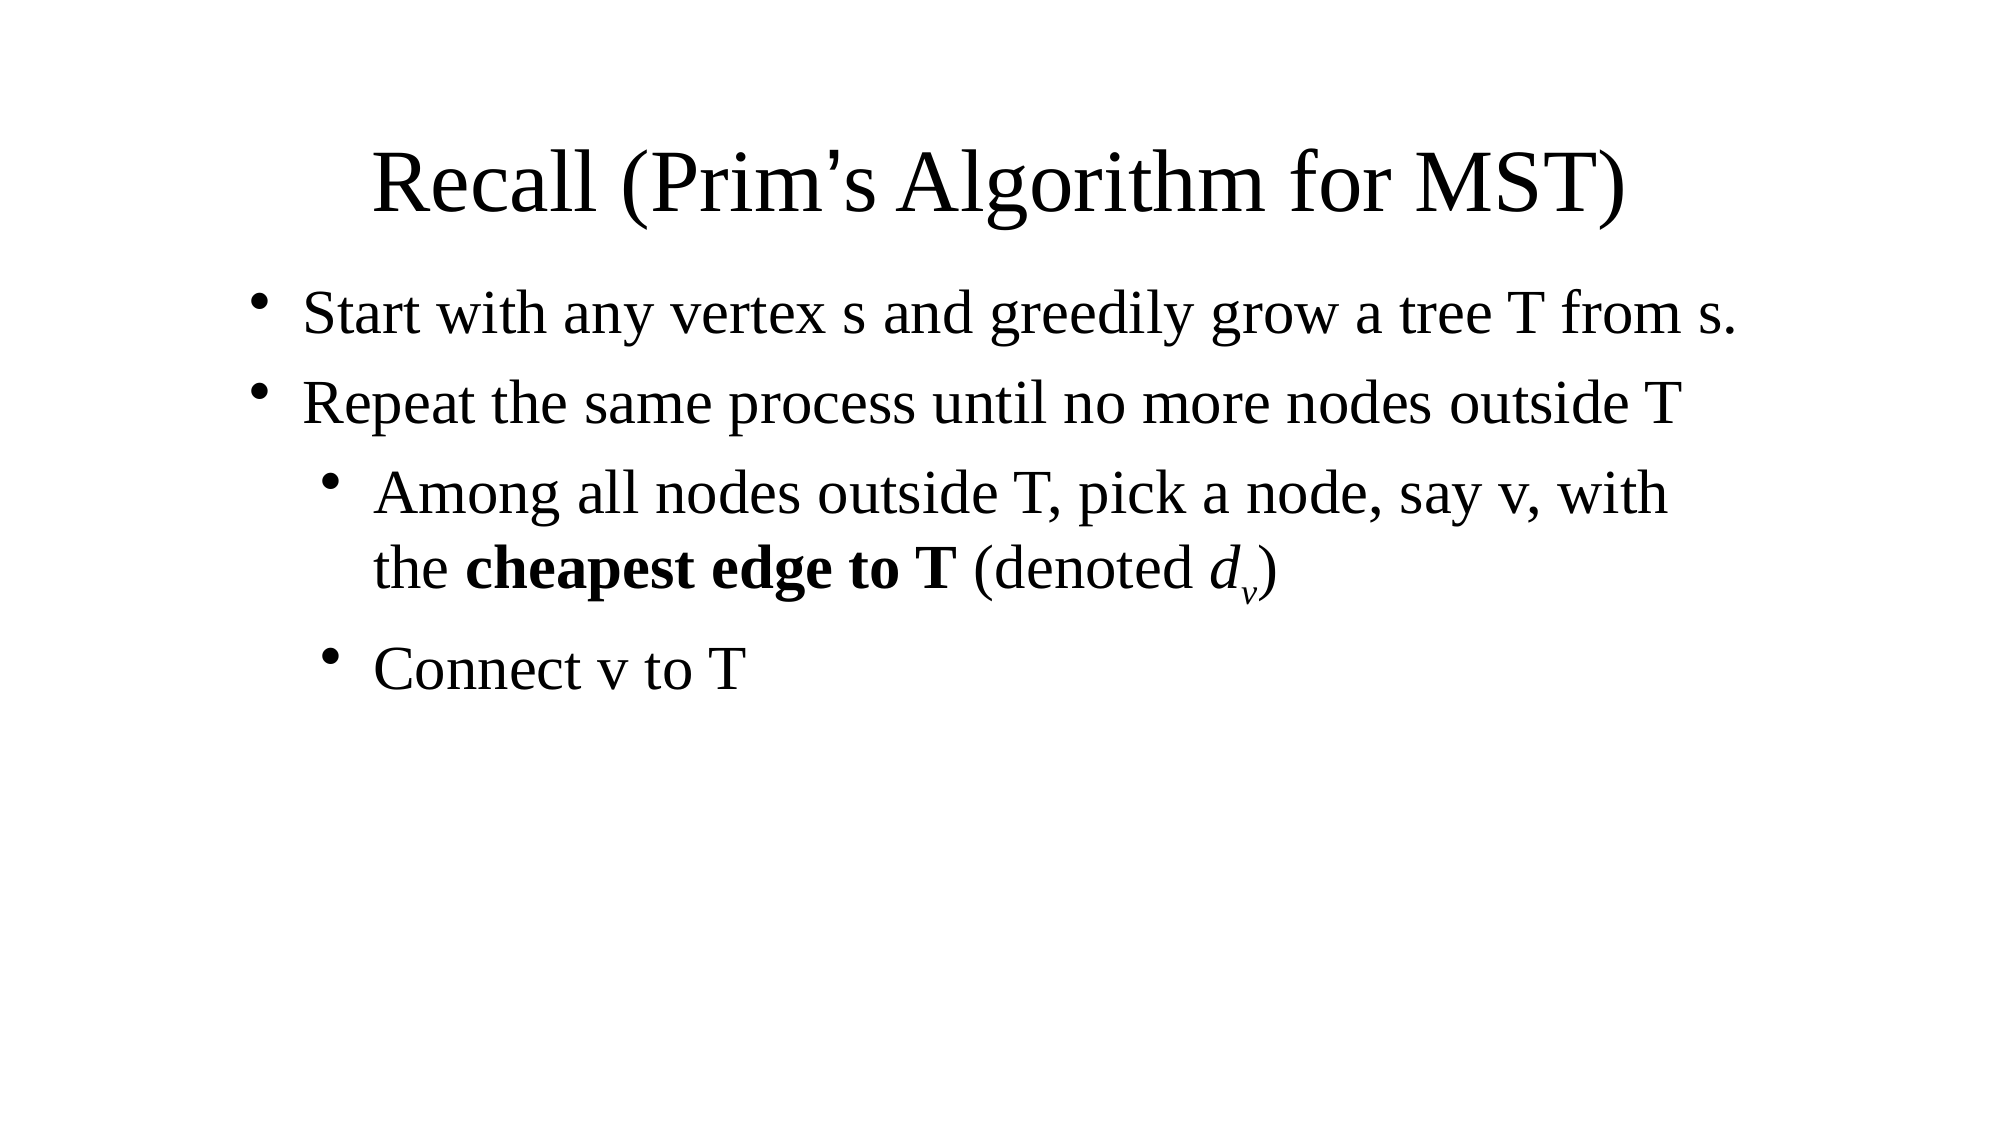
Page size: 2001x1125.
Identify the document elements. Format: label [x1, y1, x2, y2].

text_box [242, 263, 1758, 716]
title [361, 82, 1638, 263]
